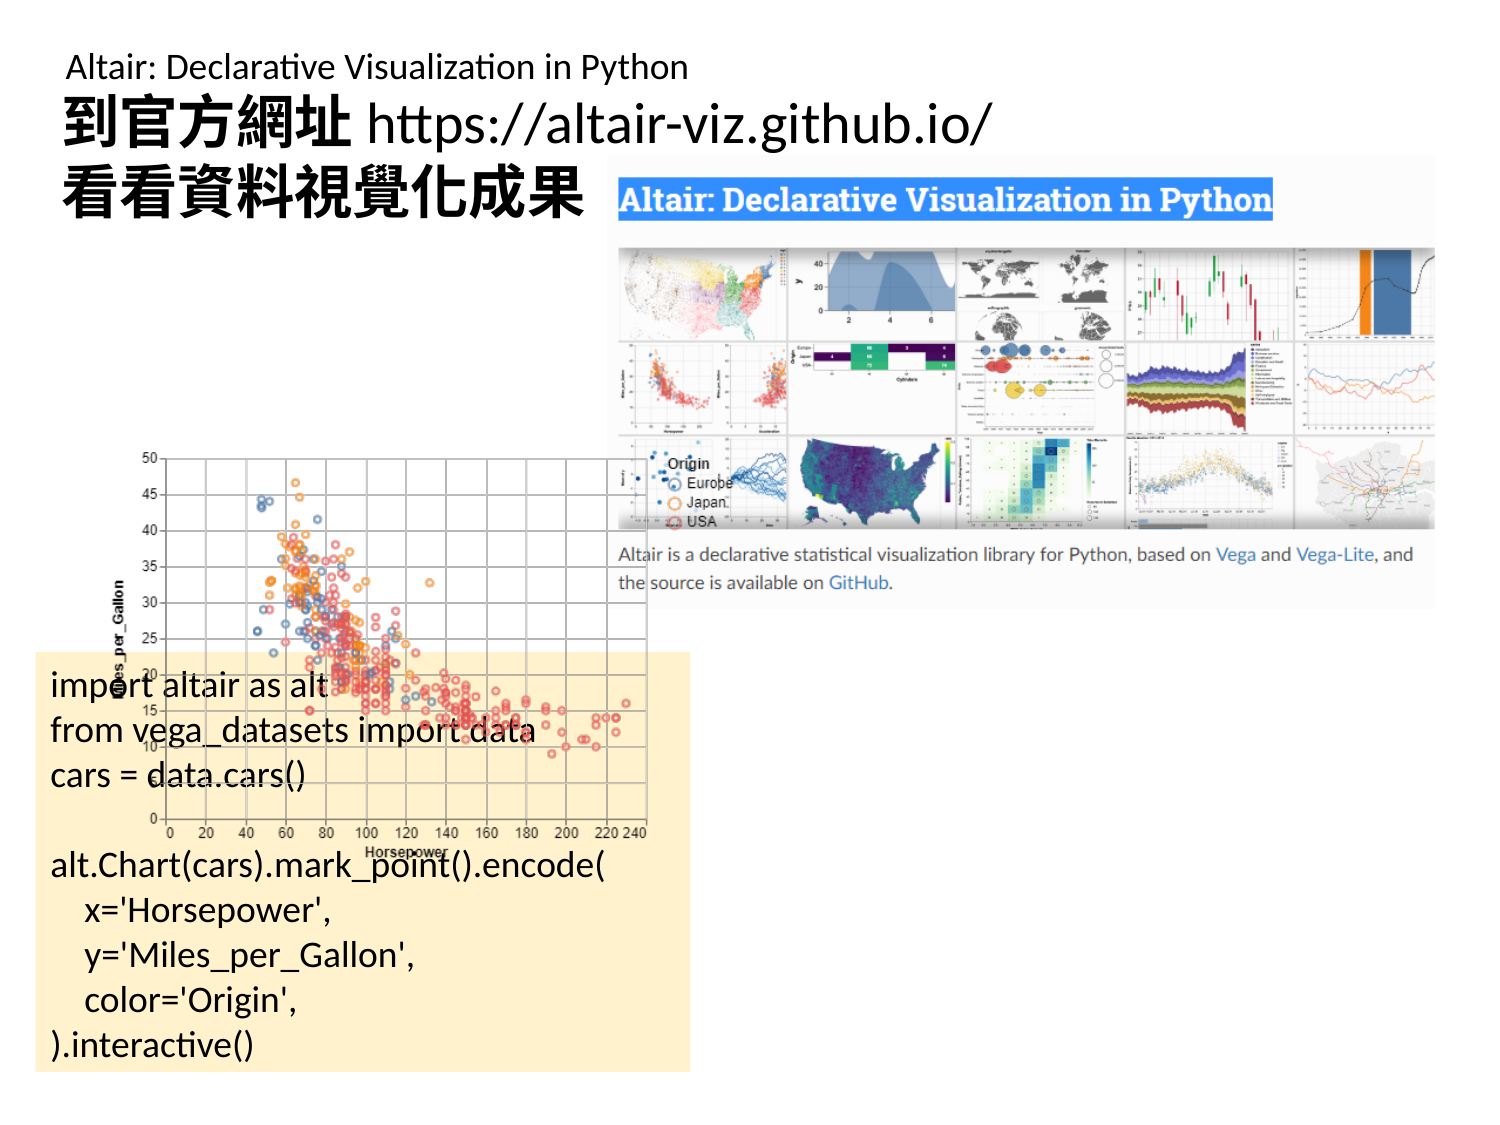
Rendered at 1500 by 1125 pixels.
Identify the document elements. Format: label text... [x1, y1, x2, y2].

text_box Altair: Declarative Visualization in Python [50, 34, 705, 94]
text_box import altair as alt from vega_datasets import data cars = data.cars() alt.Chart(cars).mark_point().encode( x='Horsepower', y='Miles_per_Gallon', color='Origin', ).interactive() [35, 652, 691, 1072]
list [103, 445, 741, 868]
picture [607, 155, 1436, 609]
text_box 到官方網址https://altair-viz.github.io/ 看看資料視覺化成果 [46, 77, 1399, 233]
